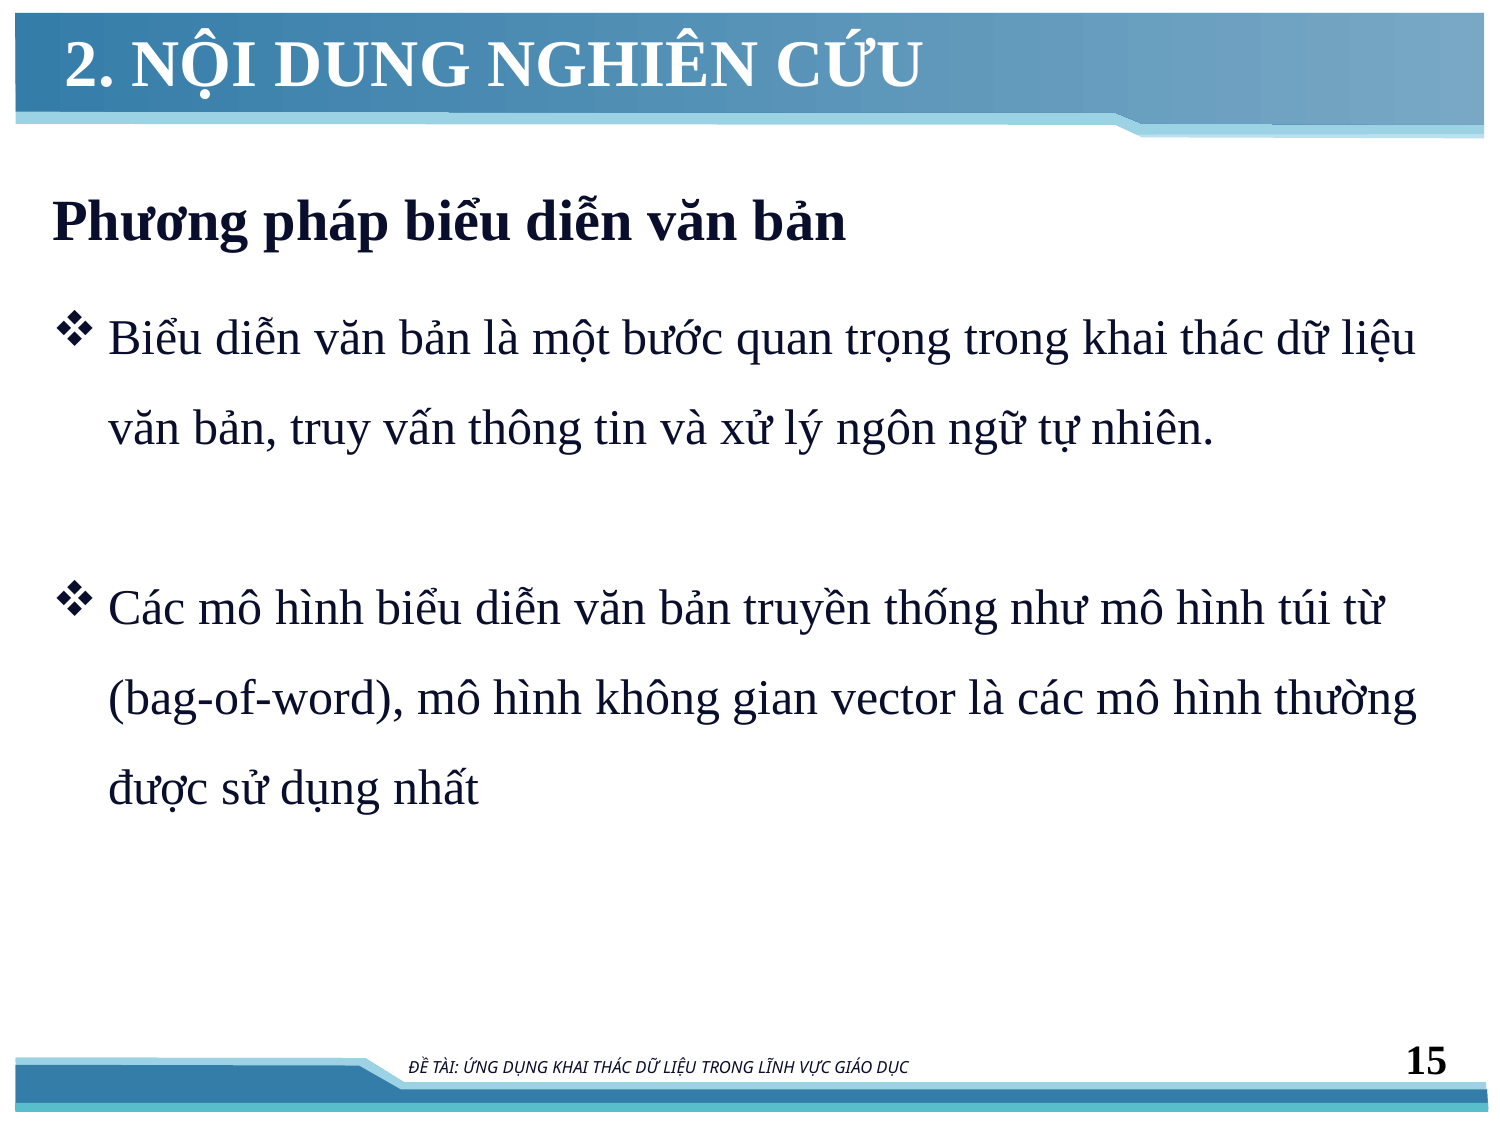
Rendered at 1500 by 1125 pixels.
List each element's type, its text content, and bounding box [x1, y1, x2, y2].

slide_number 15 [1374, 1024, 1463, 1086]
title 2. NỘI DUNG NGHIÊN CỨU [50, 12, 1300, 118]
text_box Phương pháp biểu diễn văn bản [37, 174, 1225, 260]
text_box Biểu diễn văn bản là một bước quan trọng trong khai thác dữ liệu văn bản, truy vấn thông tin và xử lý ngôn ngữ tự nhiên. Các mô hình biểu diễn văn bản truyền thống như mô hình túi từ (bag-of-word), mô hình không gian vector là các mô hình thường được sử dụng nhất [37, 267, 1500, 823]
